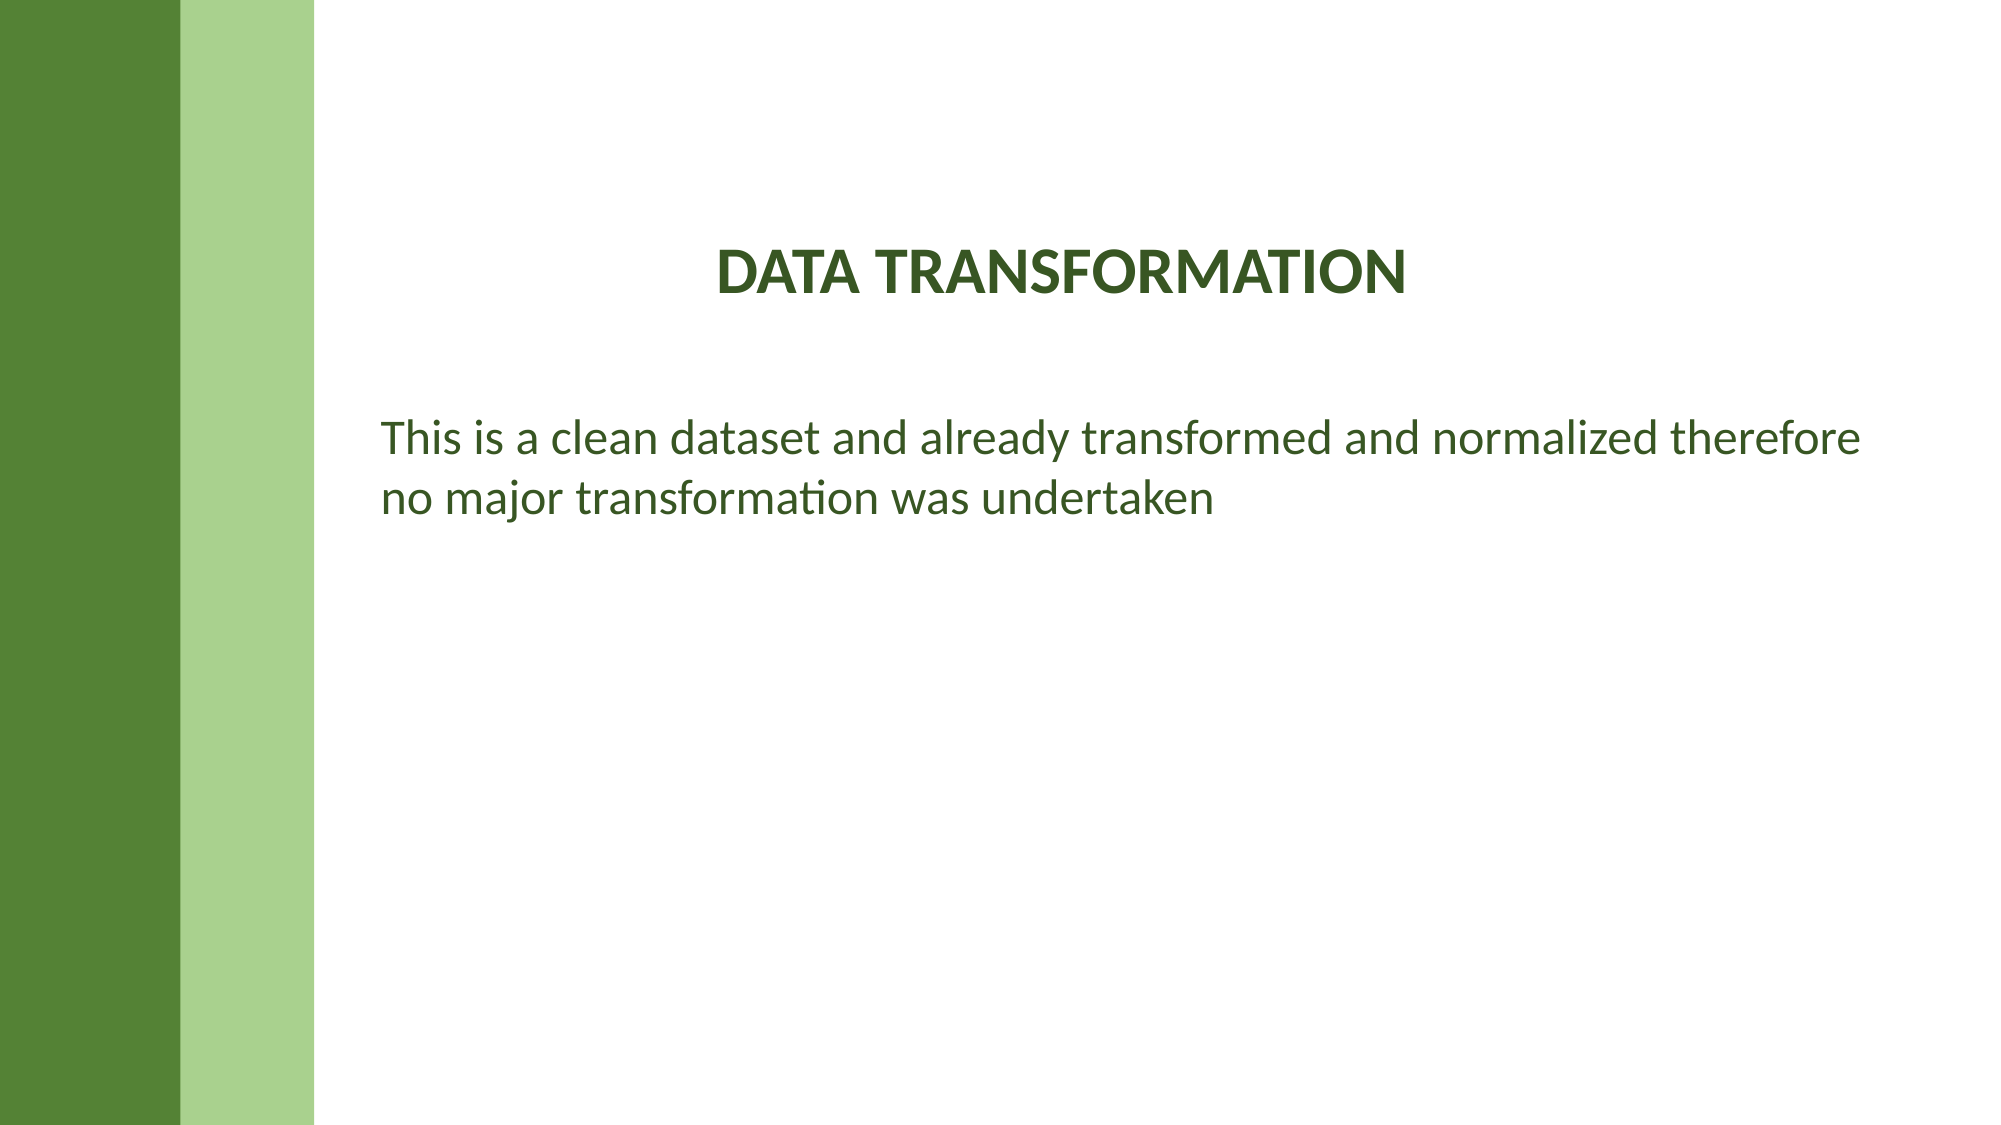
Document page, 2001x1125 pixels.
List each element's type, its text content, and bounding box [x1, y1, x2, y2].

text_box This is a clean dataset and already transformed and normalized therefore no major transformation was undertaken [365, 397, 1889, 533]
text_box [181, 0, 315, 1125]
text_box DATA TRANSFORMATION [701, 219, 1438, 315]
text_box [0, 0, 181, 1125]
